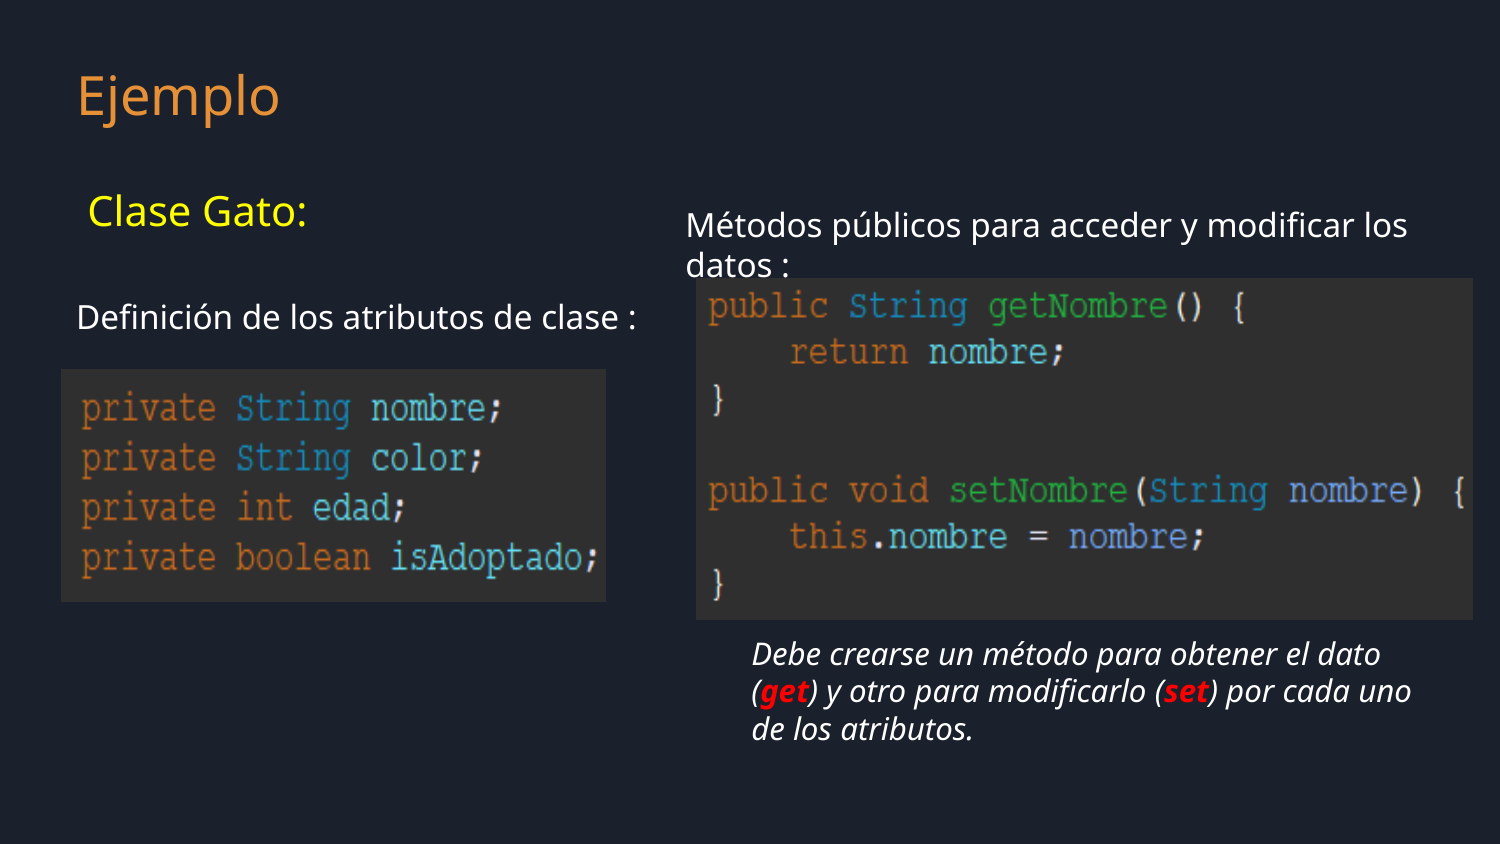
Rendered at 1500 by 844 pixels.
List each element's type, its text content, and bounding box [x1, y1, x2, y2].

text_box Debe crearse un método para obtener el dato (get) y otro para modificarlo (set) por cada uno de los atributos. [736, 628, 1448, 762]
text_box Ejemplo [61, 46, 1130, 142]
picture [60, 368, 606, 602]
text_box Clase Gato: [72, 170, 1141, 251]
picture [696, 278, 1473, 620]
text_box Definición de los atributos de clase : [61, 280, 690, 351]
text_box Métodos públicos para acceder y modificar los datos : [670, 189, 1500, 299]
